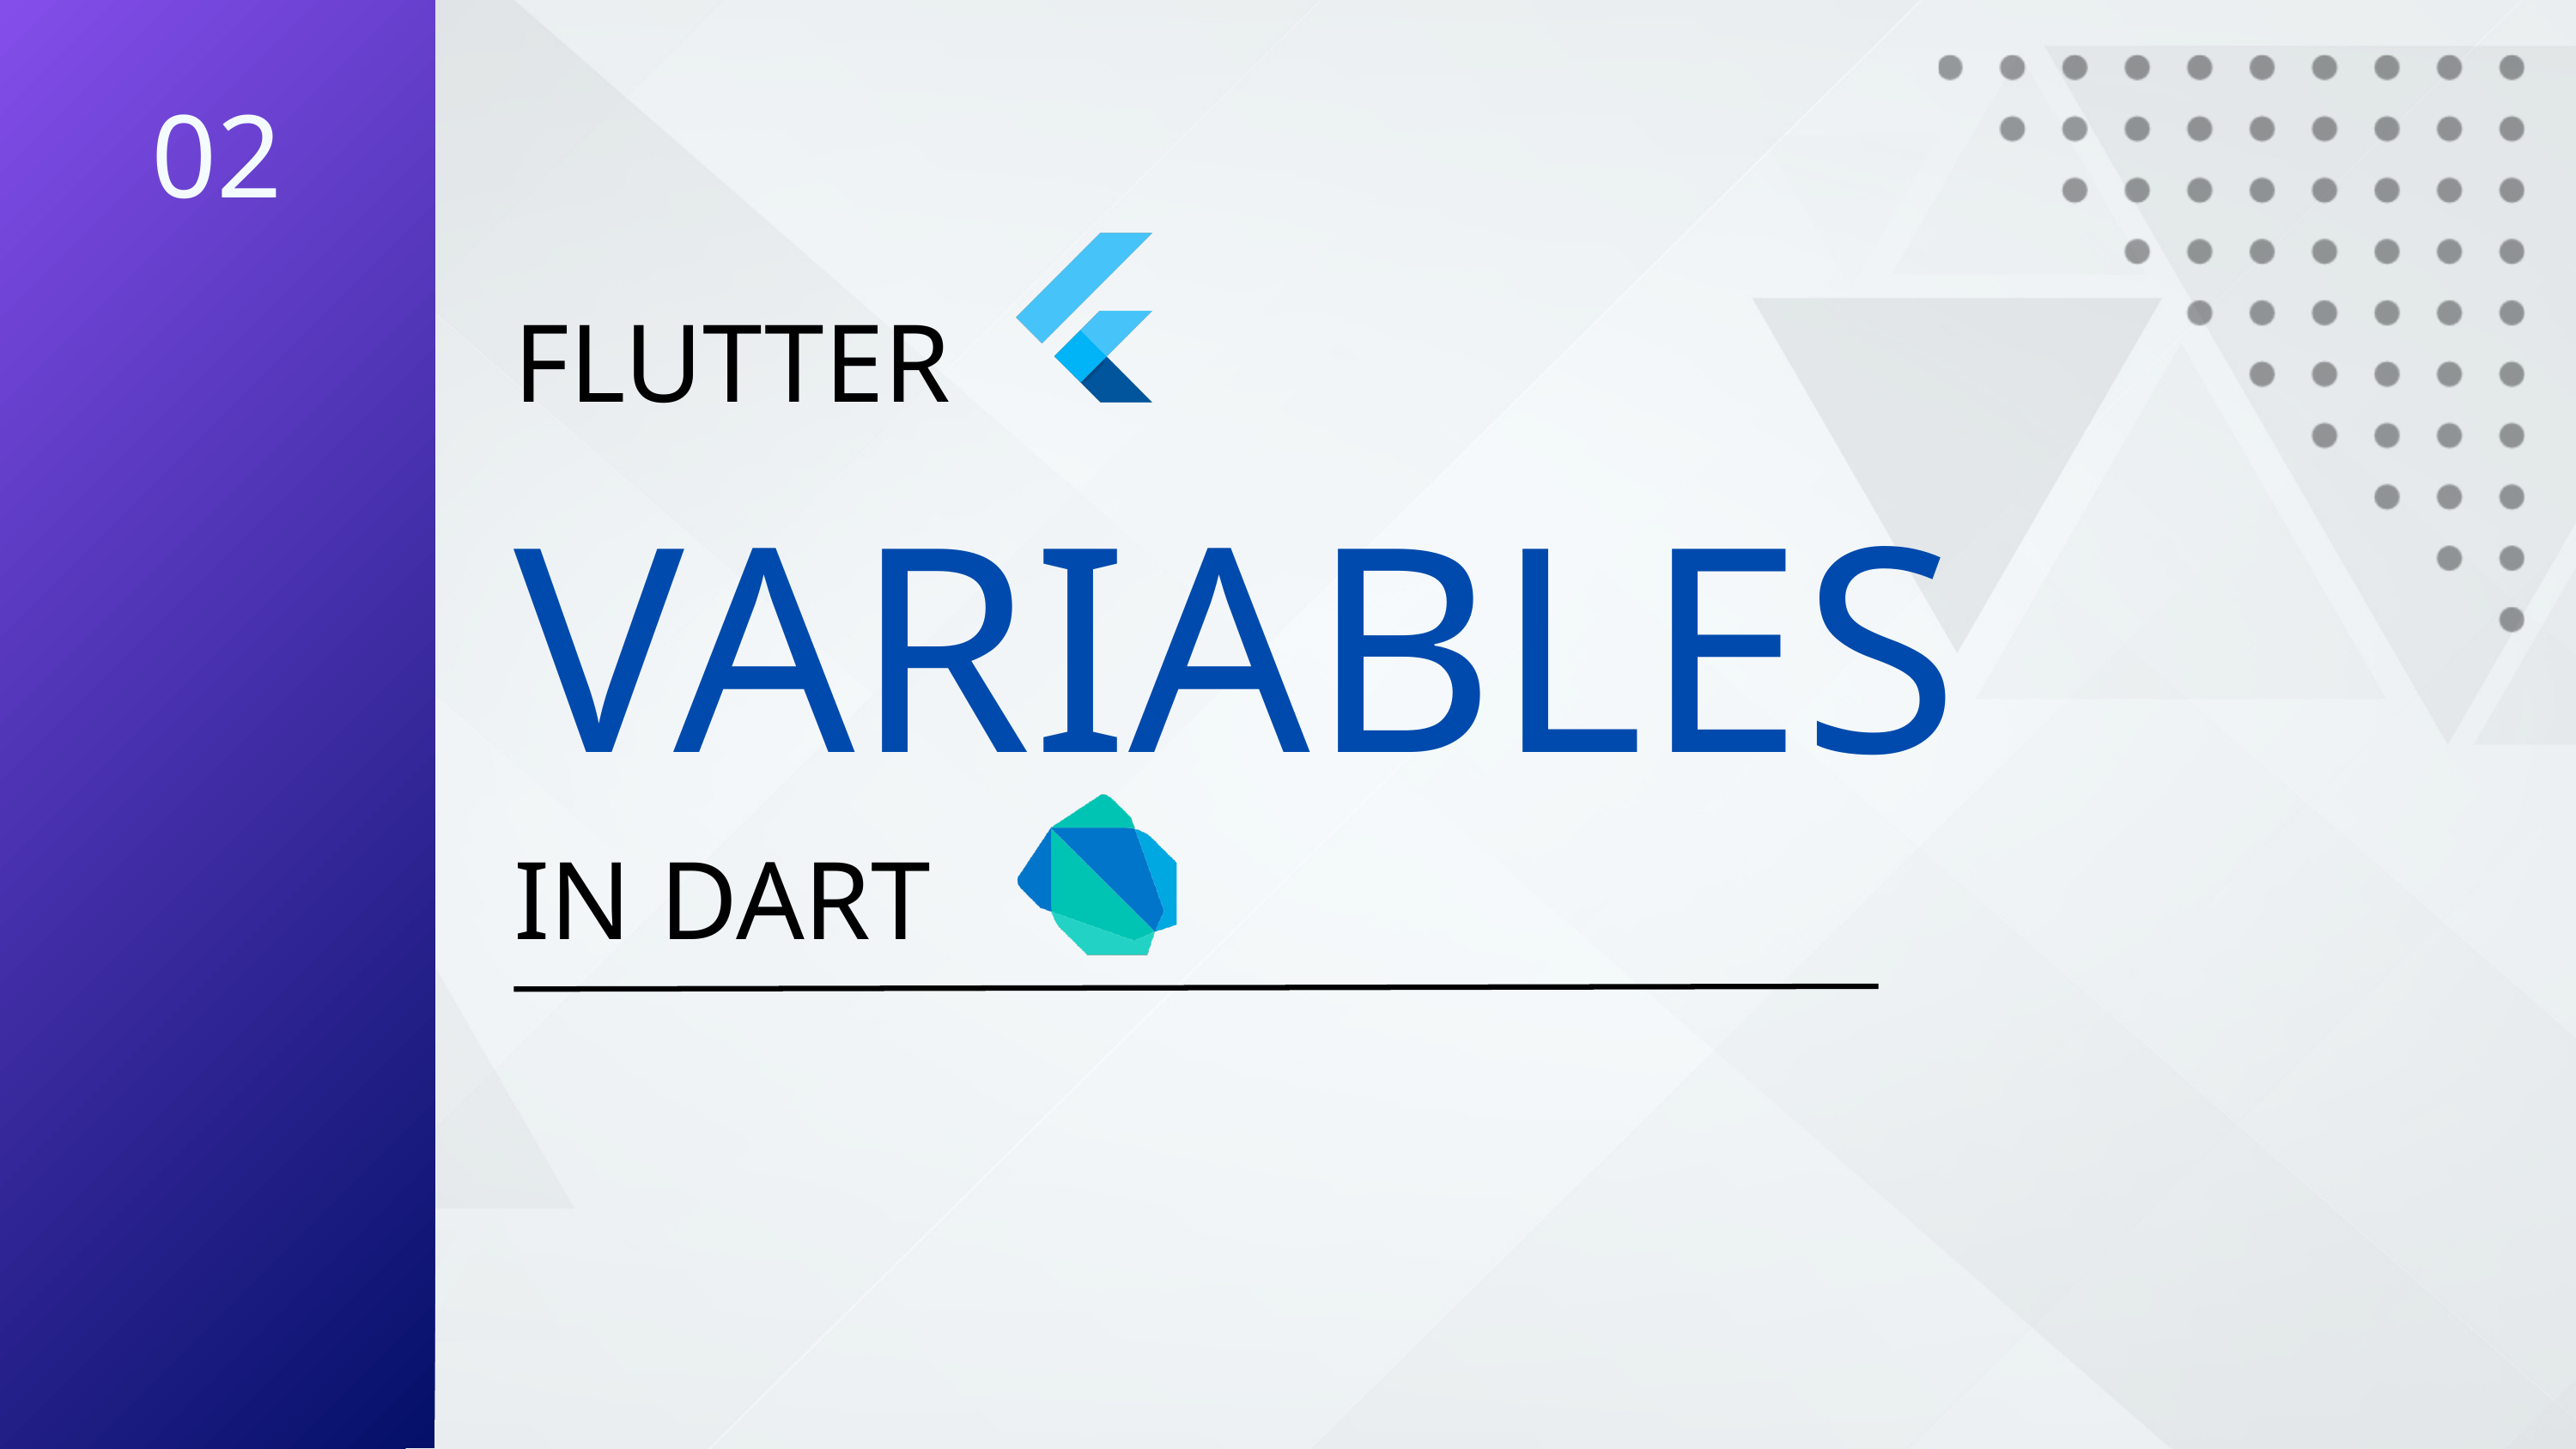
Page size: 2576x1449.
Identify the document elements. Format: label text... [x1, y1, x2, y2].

text_box [1938, 54, 2525, 634]
text_box [1016, 233, 1152, 403]
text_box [0, 0, 435, 1449]
text_box FLUTTER [513, 273, 1938, 410]
text_box VARIABLES [513, 410, 2576, 809]
text_box IN DART [513, 810, 2005, 961]
text_box [1016, 792, 1177, 955]
text_box [436, 0, 2576, 1449]
